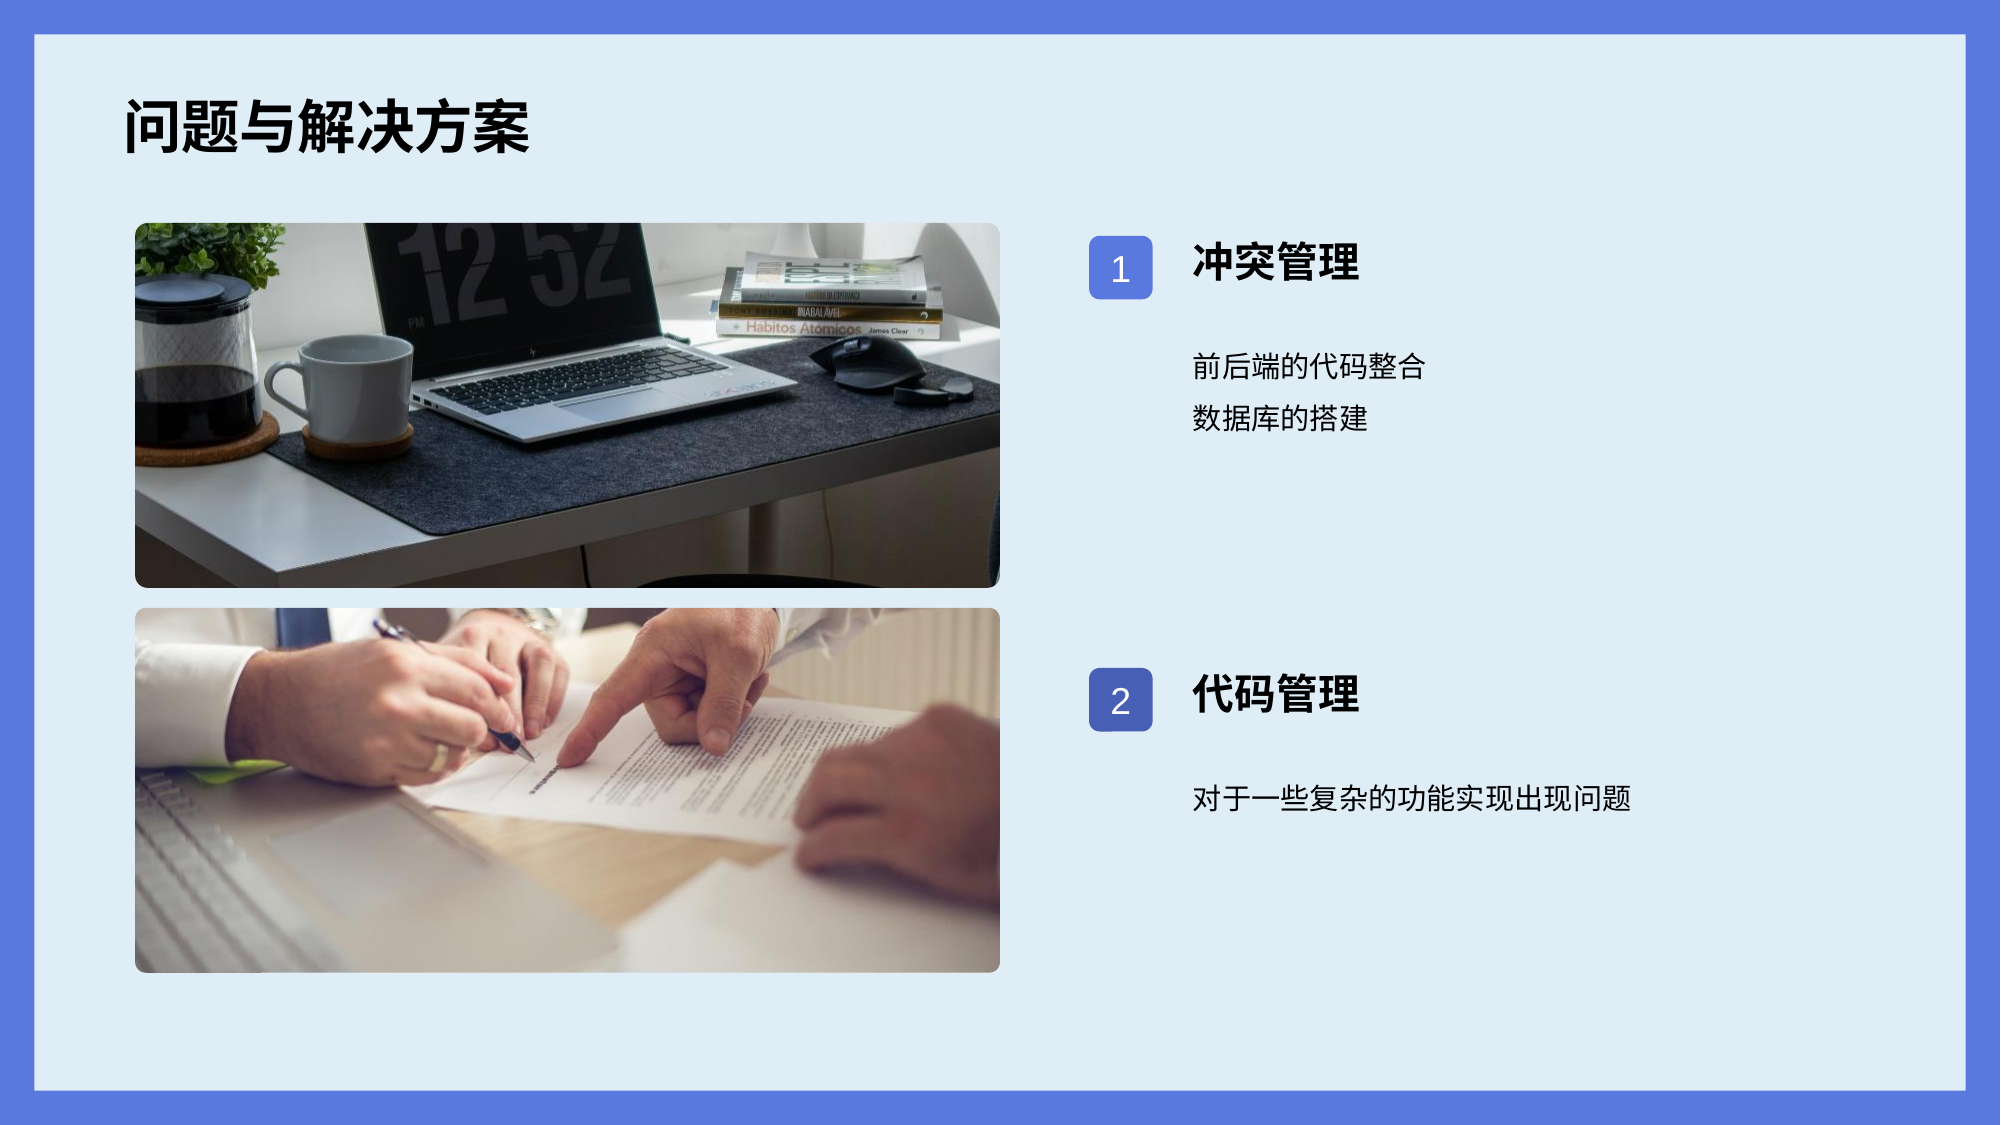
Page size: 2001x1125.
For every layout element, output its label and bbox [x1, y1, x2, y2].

text_box [0, 0, 2000, 1125]
